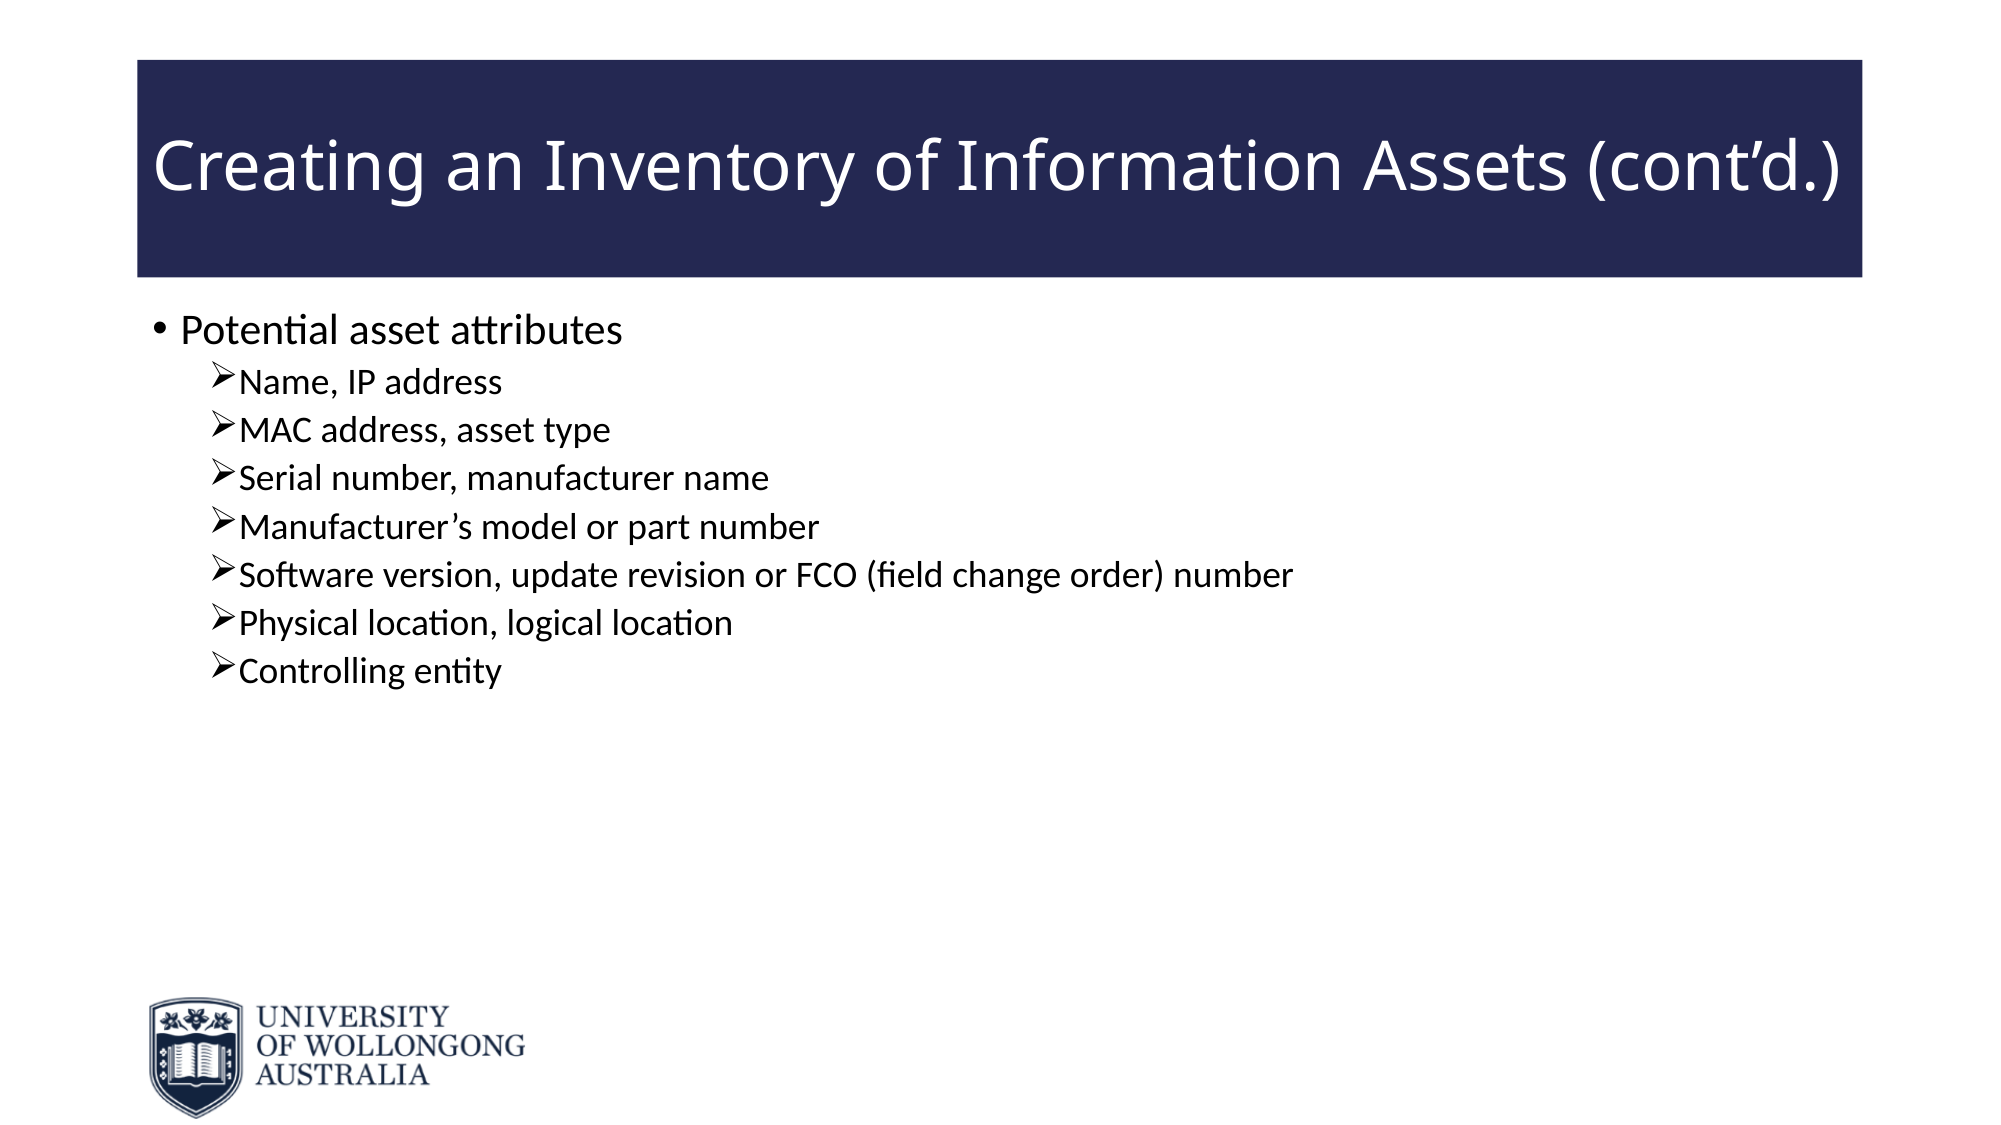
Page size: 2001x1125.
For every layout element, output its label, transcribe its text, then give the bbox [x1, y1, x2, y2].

picture [137, 1014, 548, 1125]
list Potential asset attributes Name, IP address MAC address, asset type Serial number, manufacturer name Manufacturer’s model or part number Software version, update revision or FCO (field change order) number Physical location, logical location Controlling entity [137, 299, 1863, 1014]
title Creating an Inventory of Information Assets (cont’d.) [137, 59, 1863, 278]
